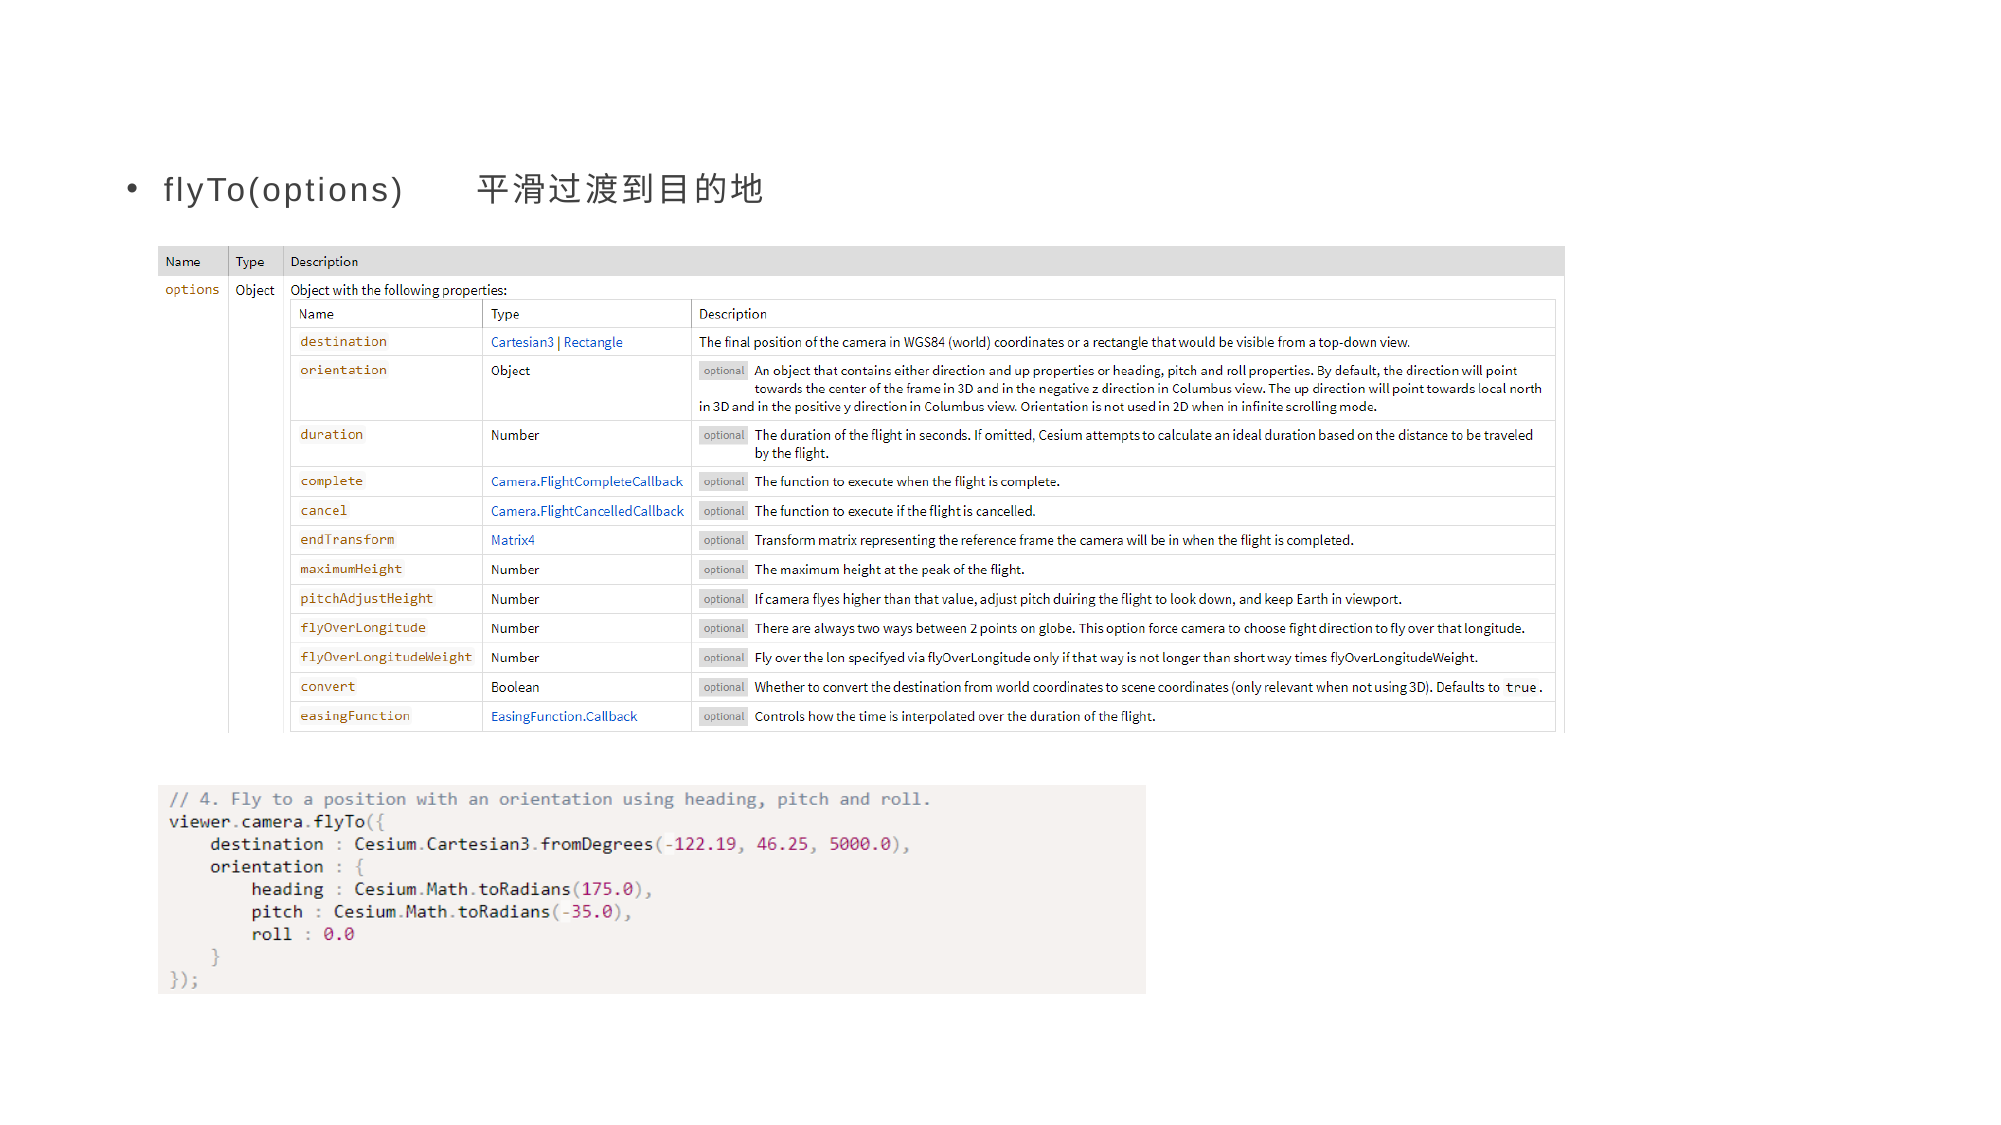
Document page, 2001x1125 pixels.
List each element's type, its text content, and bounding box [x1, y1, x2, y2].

picture [158, 246, 1569, 733]
picture [158, 785, 1146, 995]
list flyTo(options) 平滑过渡到目的地 [109, 156, 1891, 1041]
